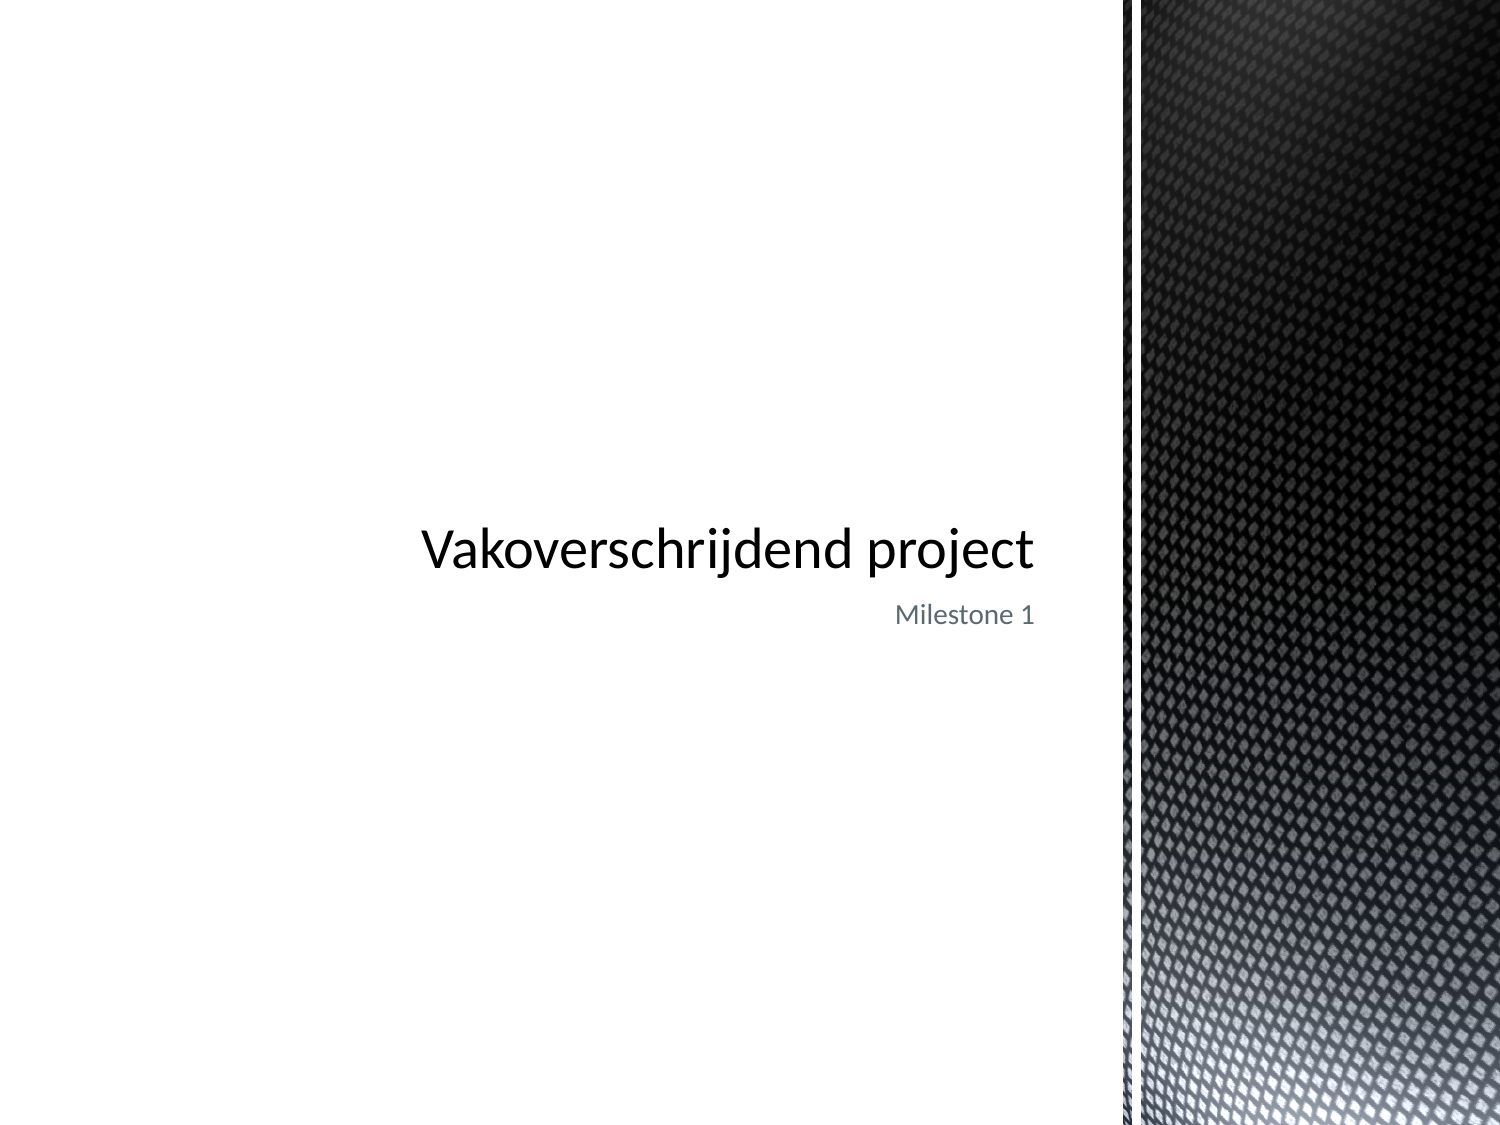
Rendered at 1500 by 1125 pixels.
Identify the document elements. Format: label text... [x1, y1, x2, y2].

title Vakoverschrijdend project [399, 237, 1050, 588]
picture [1123, 0, 1500, 1125]
subtitle Milestone 1 [399, 588, 1050, 938]
